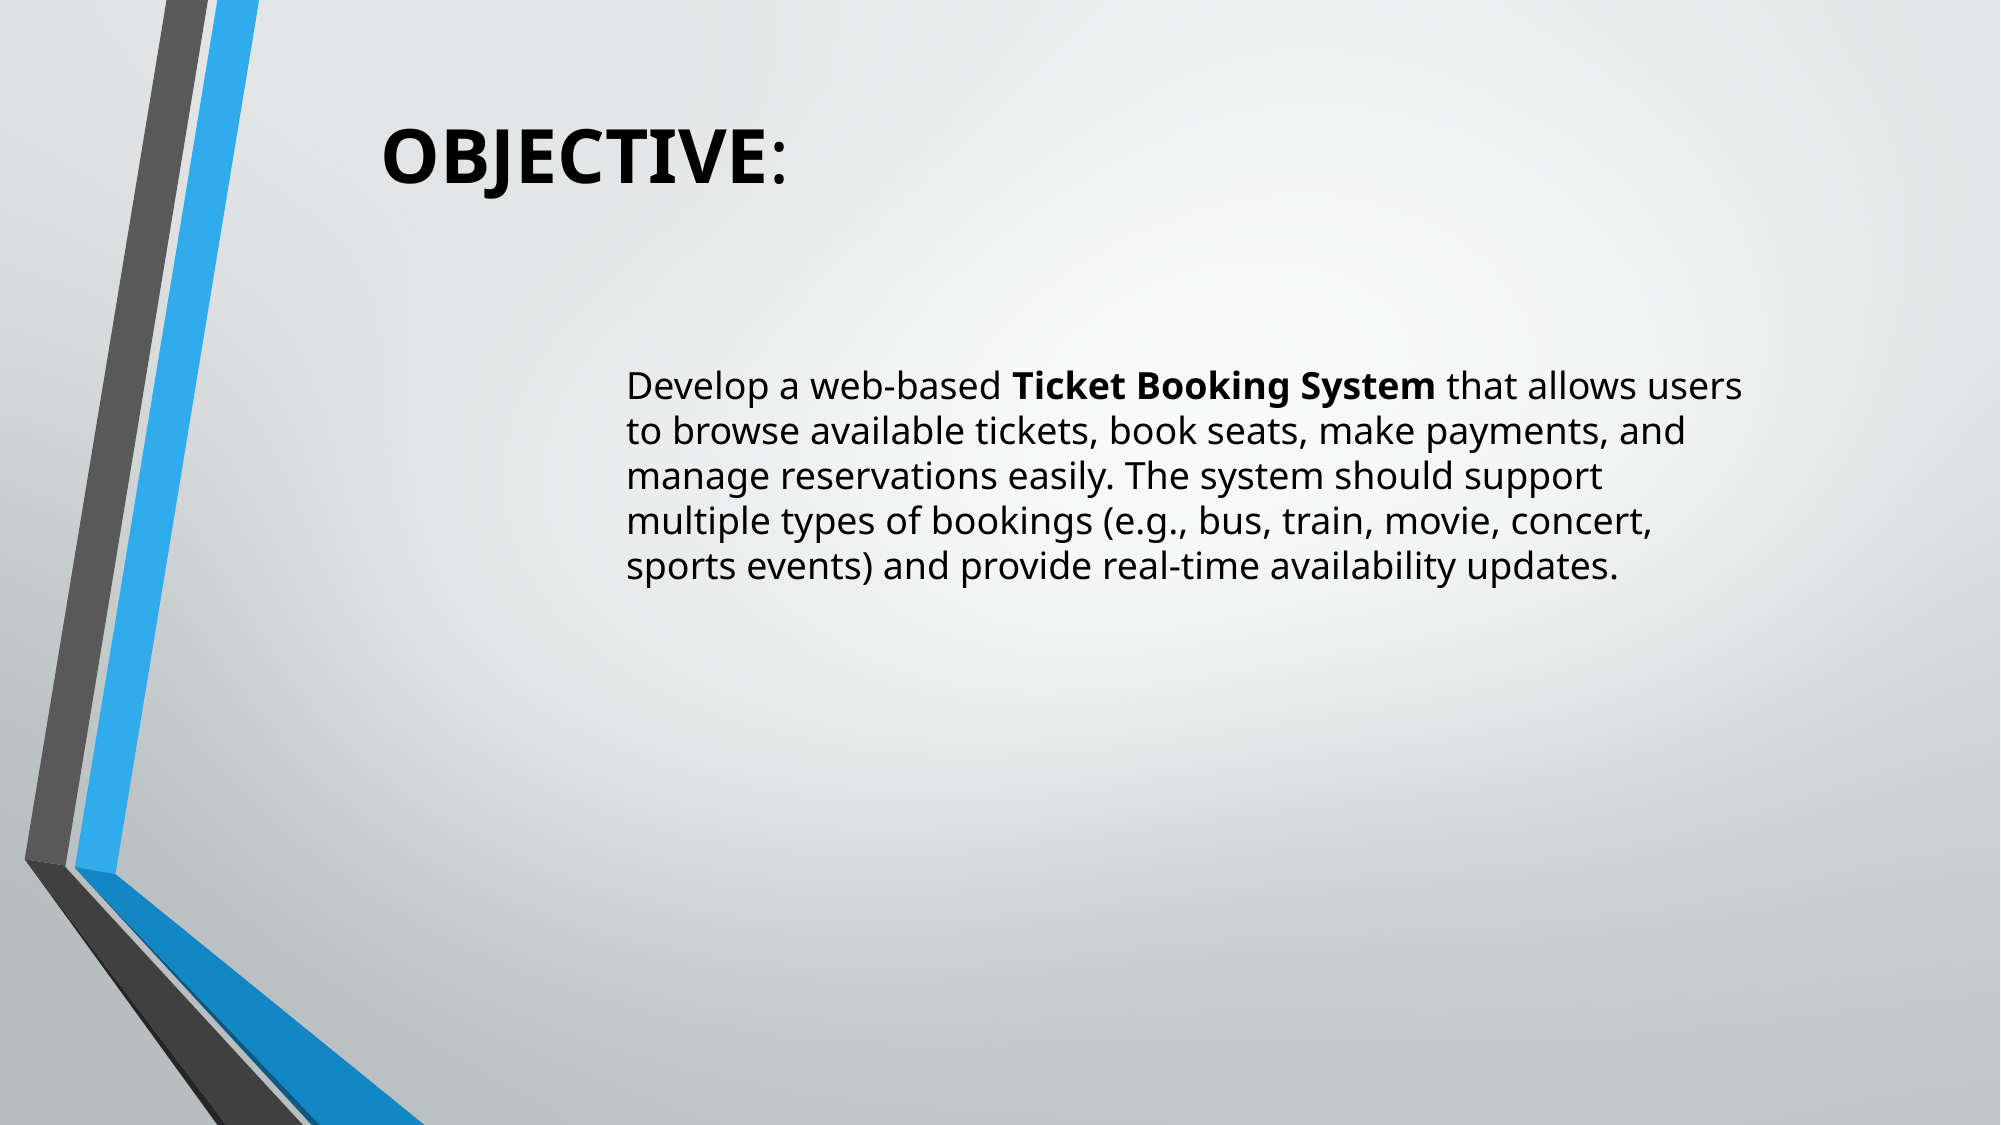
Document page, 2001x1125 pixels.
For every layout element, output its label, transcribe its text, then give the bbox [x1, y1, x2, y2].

text_box OBJECTIVE: [366, 101, 1471, 207]
text_box Develop a web-based Ticket Booking System that allows users to browse available tickets, book seats, make payments, and manage reservations easily. The system should support multiple types of bookings (e.g., bus, train, movie, concert, sports events) and provide real-time availability updates. [611, 354, 1773, 595]
